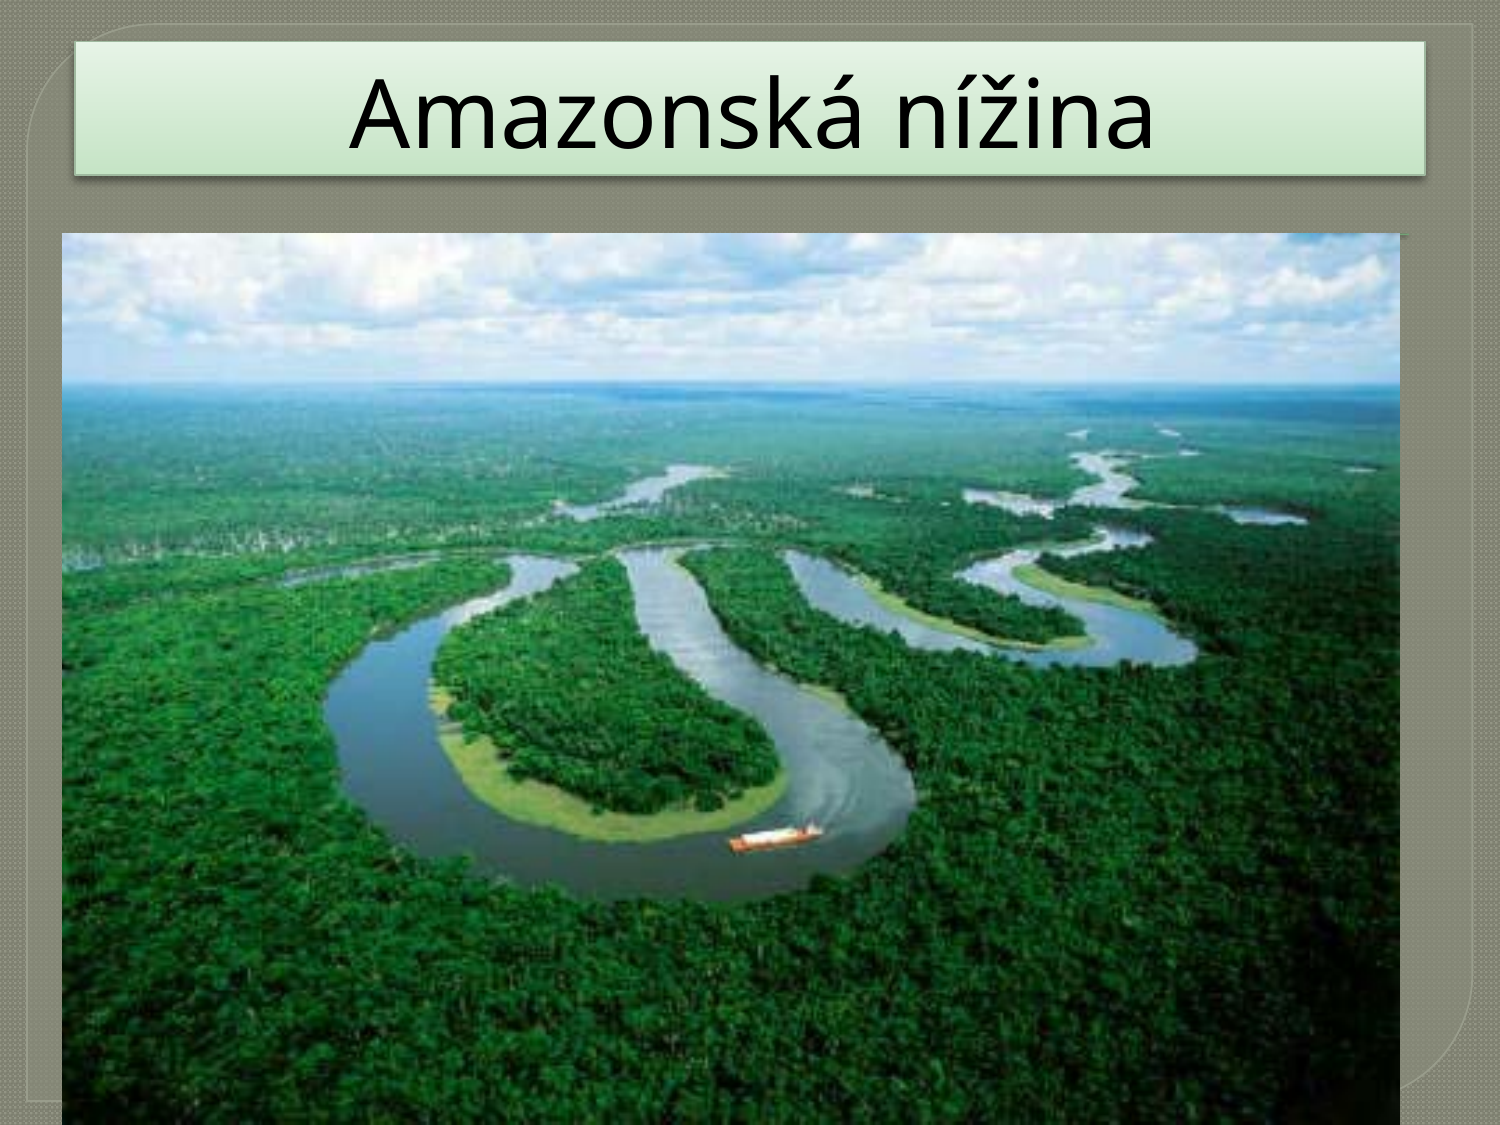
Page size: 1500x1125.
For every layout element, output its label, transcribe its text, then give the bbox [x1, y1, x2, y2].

title Amazonská nížina [74, 41, 1426, 176]
picture [62, 233, 1401, 1125]
